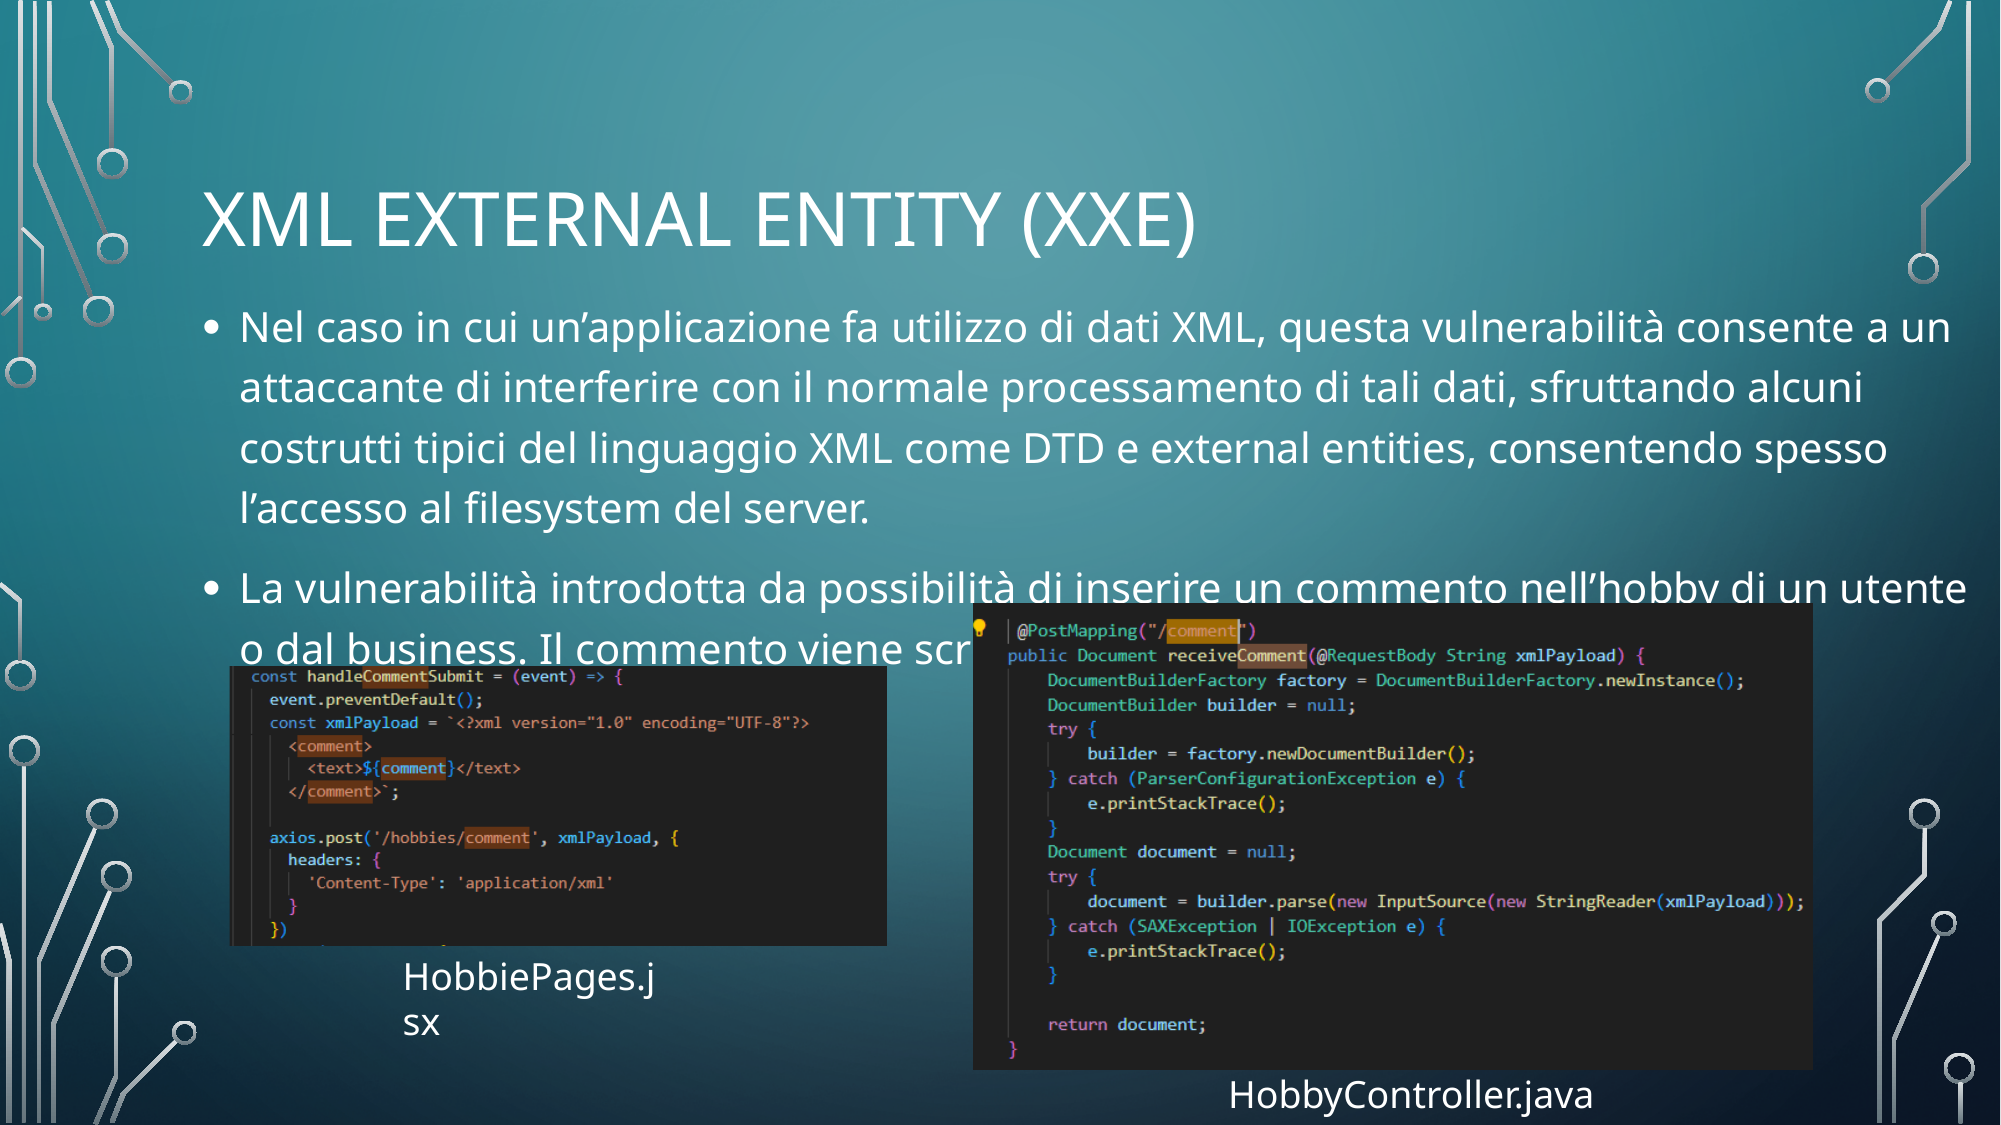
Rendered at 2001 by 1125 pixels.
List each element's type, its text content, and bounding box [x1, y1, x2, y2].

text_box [229, 666, 902, 1007]
list Nel caso in cui un’applicazione fa utilizzo di dati XML, questa vulnerabilità consente a un attaccante di interferire con il normale processamento di tali dati, sfruttando alcuni costrutti tipici del linguaggio XML come DTD e external entities, consentendo spesso l’accesso al filesystem del server. La vulnerabilità introdotta da possibilità di inserire un commento nell’hobby di un utente o dal business. Il commento viene scritto in XML. [187, 283, 2000, 865]
title XML external entity (XXE) [187, 101, 1813, 283]
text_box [973, 602, 1813, 1124]
